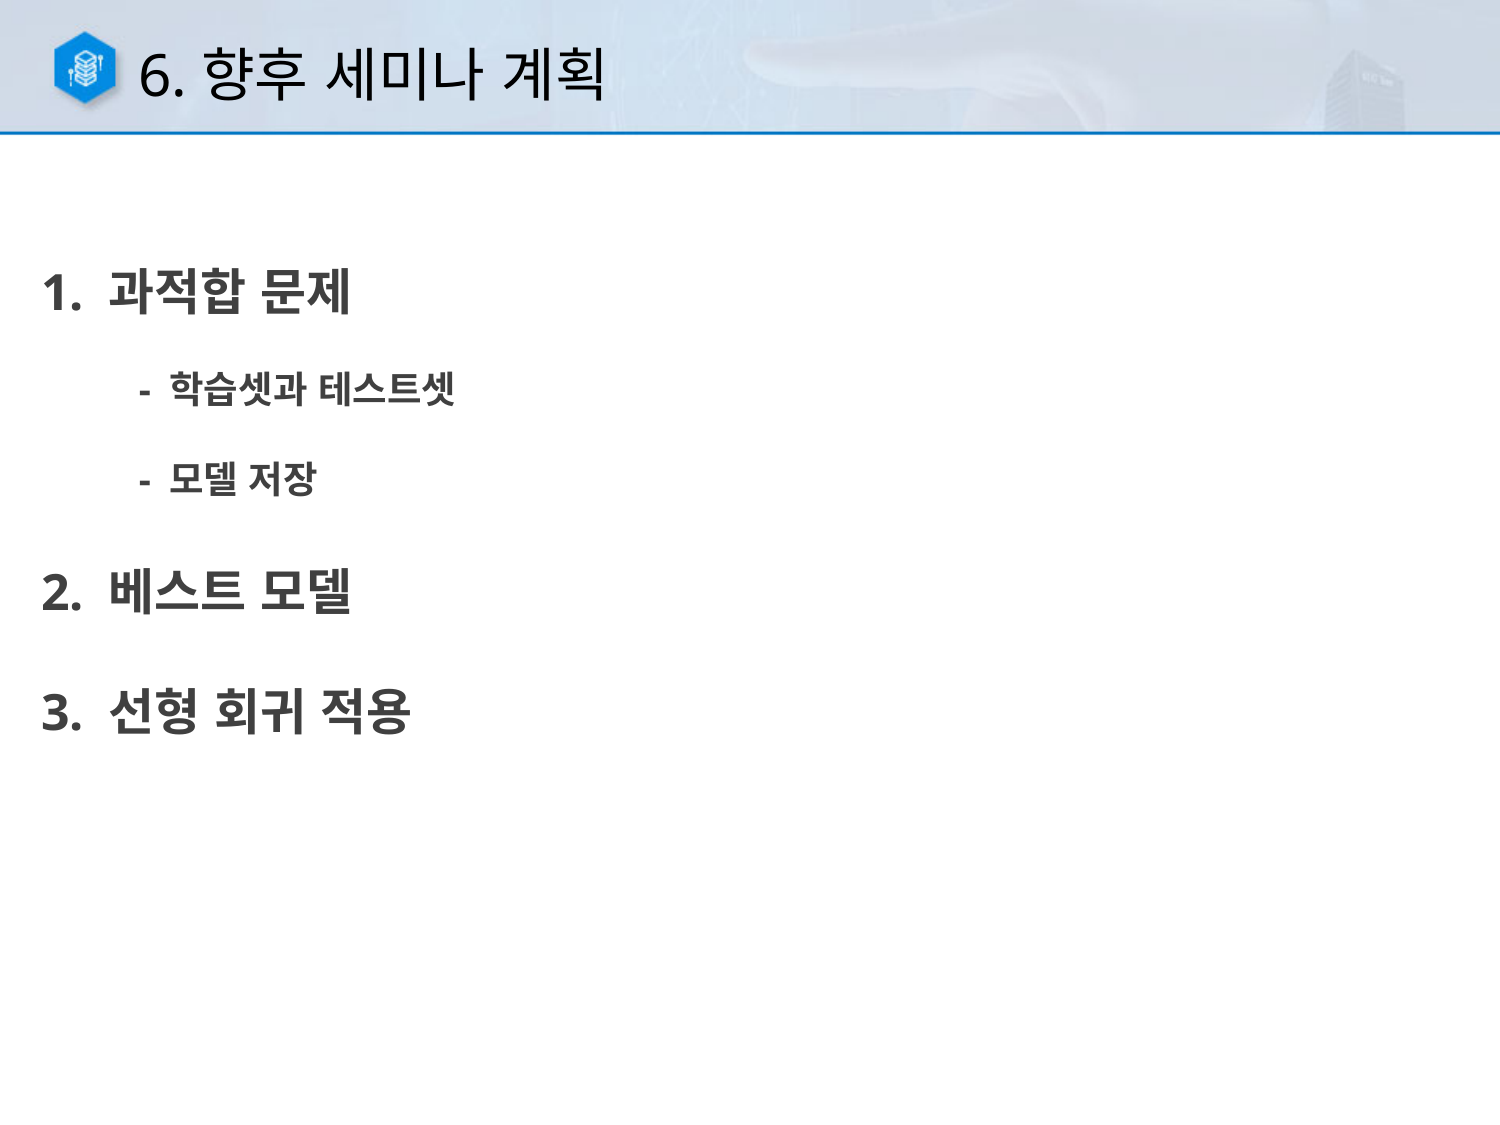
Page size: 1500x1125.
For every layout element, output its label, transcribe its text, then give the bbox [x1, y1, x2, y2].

list 6.향후 세미나 계획 [123, 31, 1247, 117]
text_box 1. 과적합 문제 - 학습셋과 테스트셋 - 모델 저장 2. 베스트 모델 3. 선형 회귀 적용 [41, 200, 1459, 861]
picture [0, 0, 1500, 1125]
